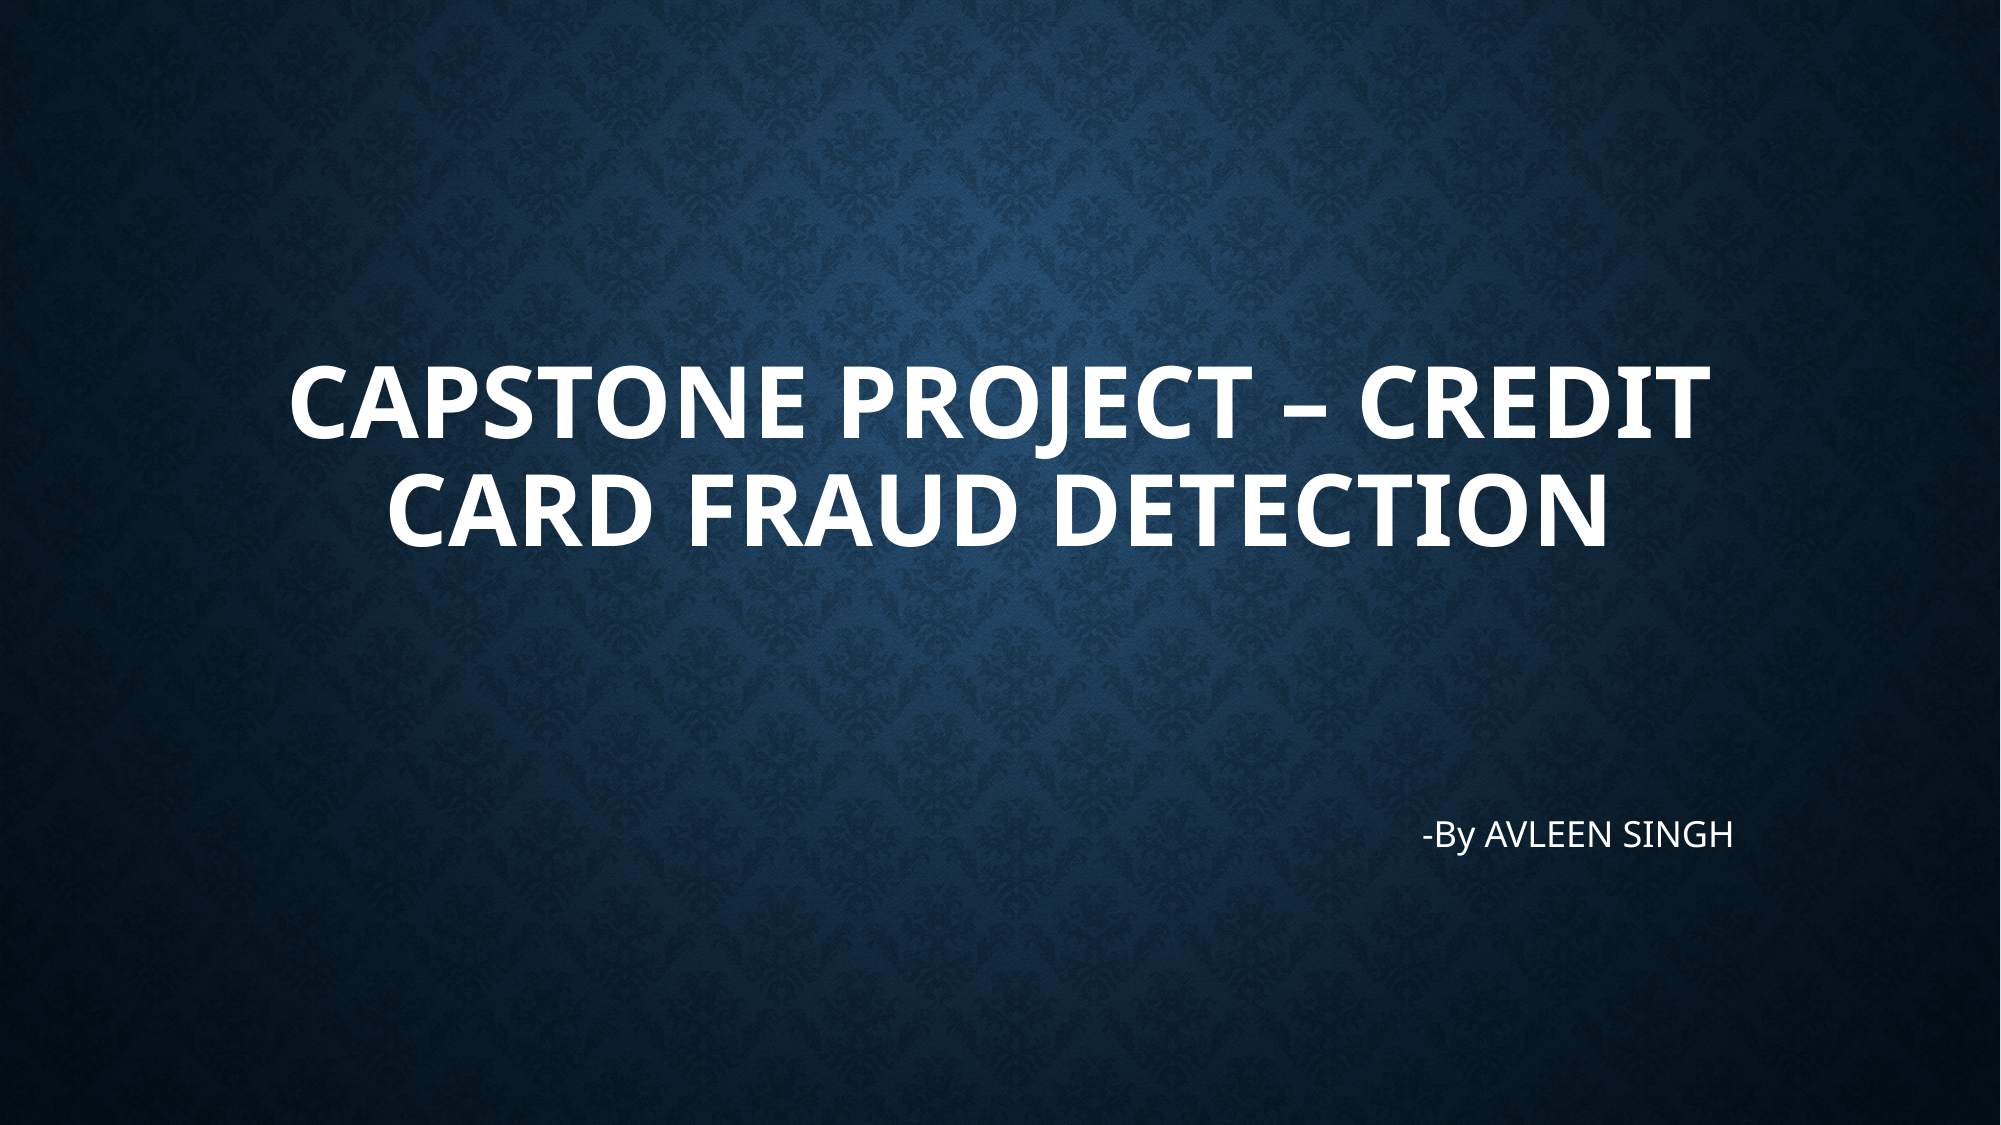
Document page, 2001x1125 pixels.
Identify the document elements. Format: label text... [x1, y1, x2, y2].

title CAPSTONE PROJECT – CREDIT CARD FRAUD DETECTION [261, 184, 1739, 576]
subtitle -By AVLEEN SINGH [249, 795, 1750, 863]
